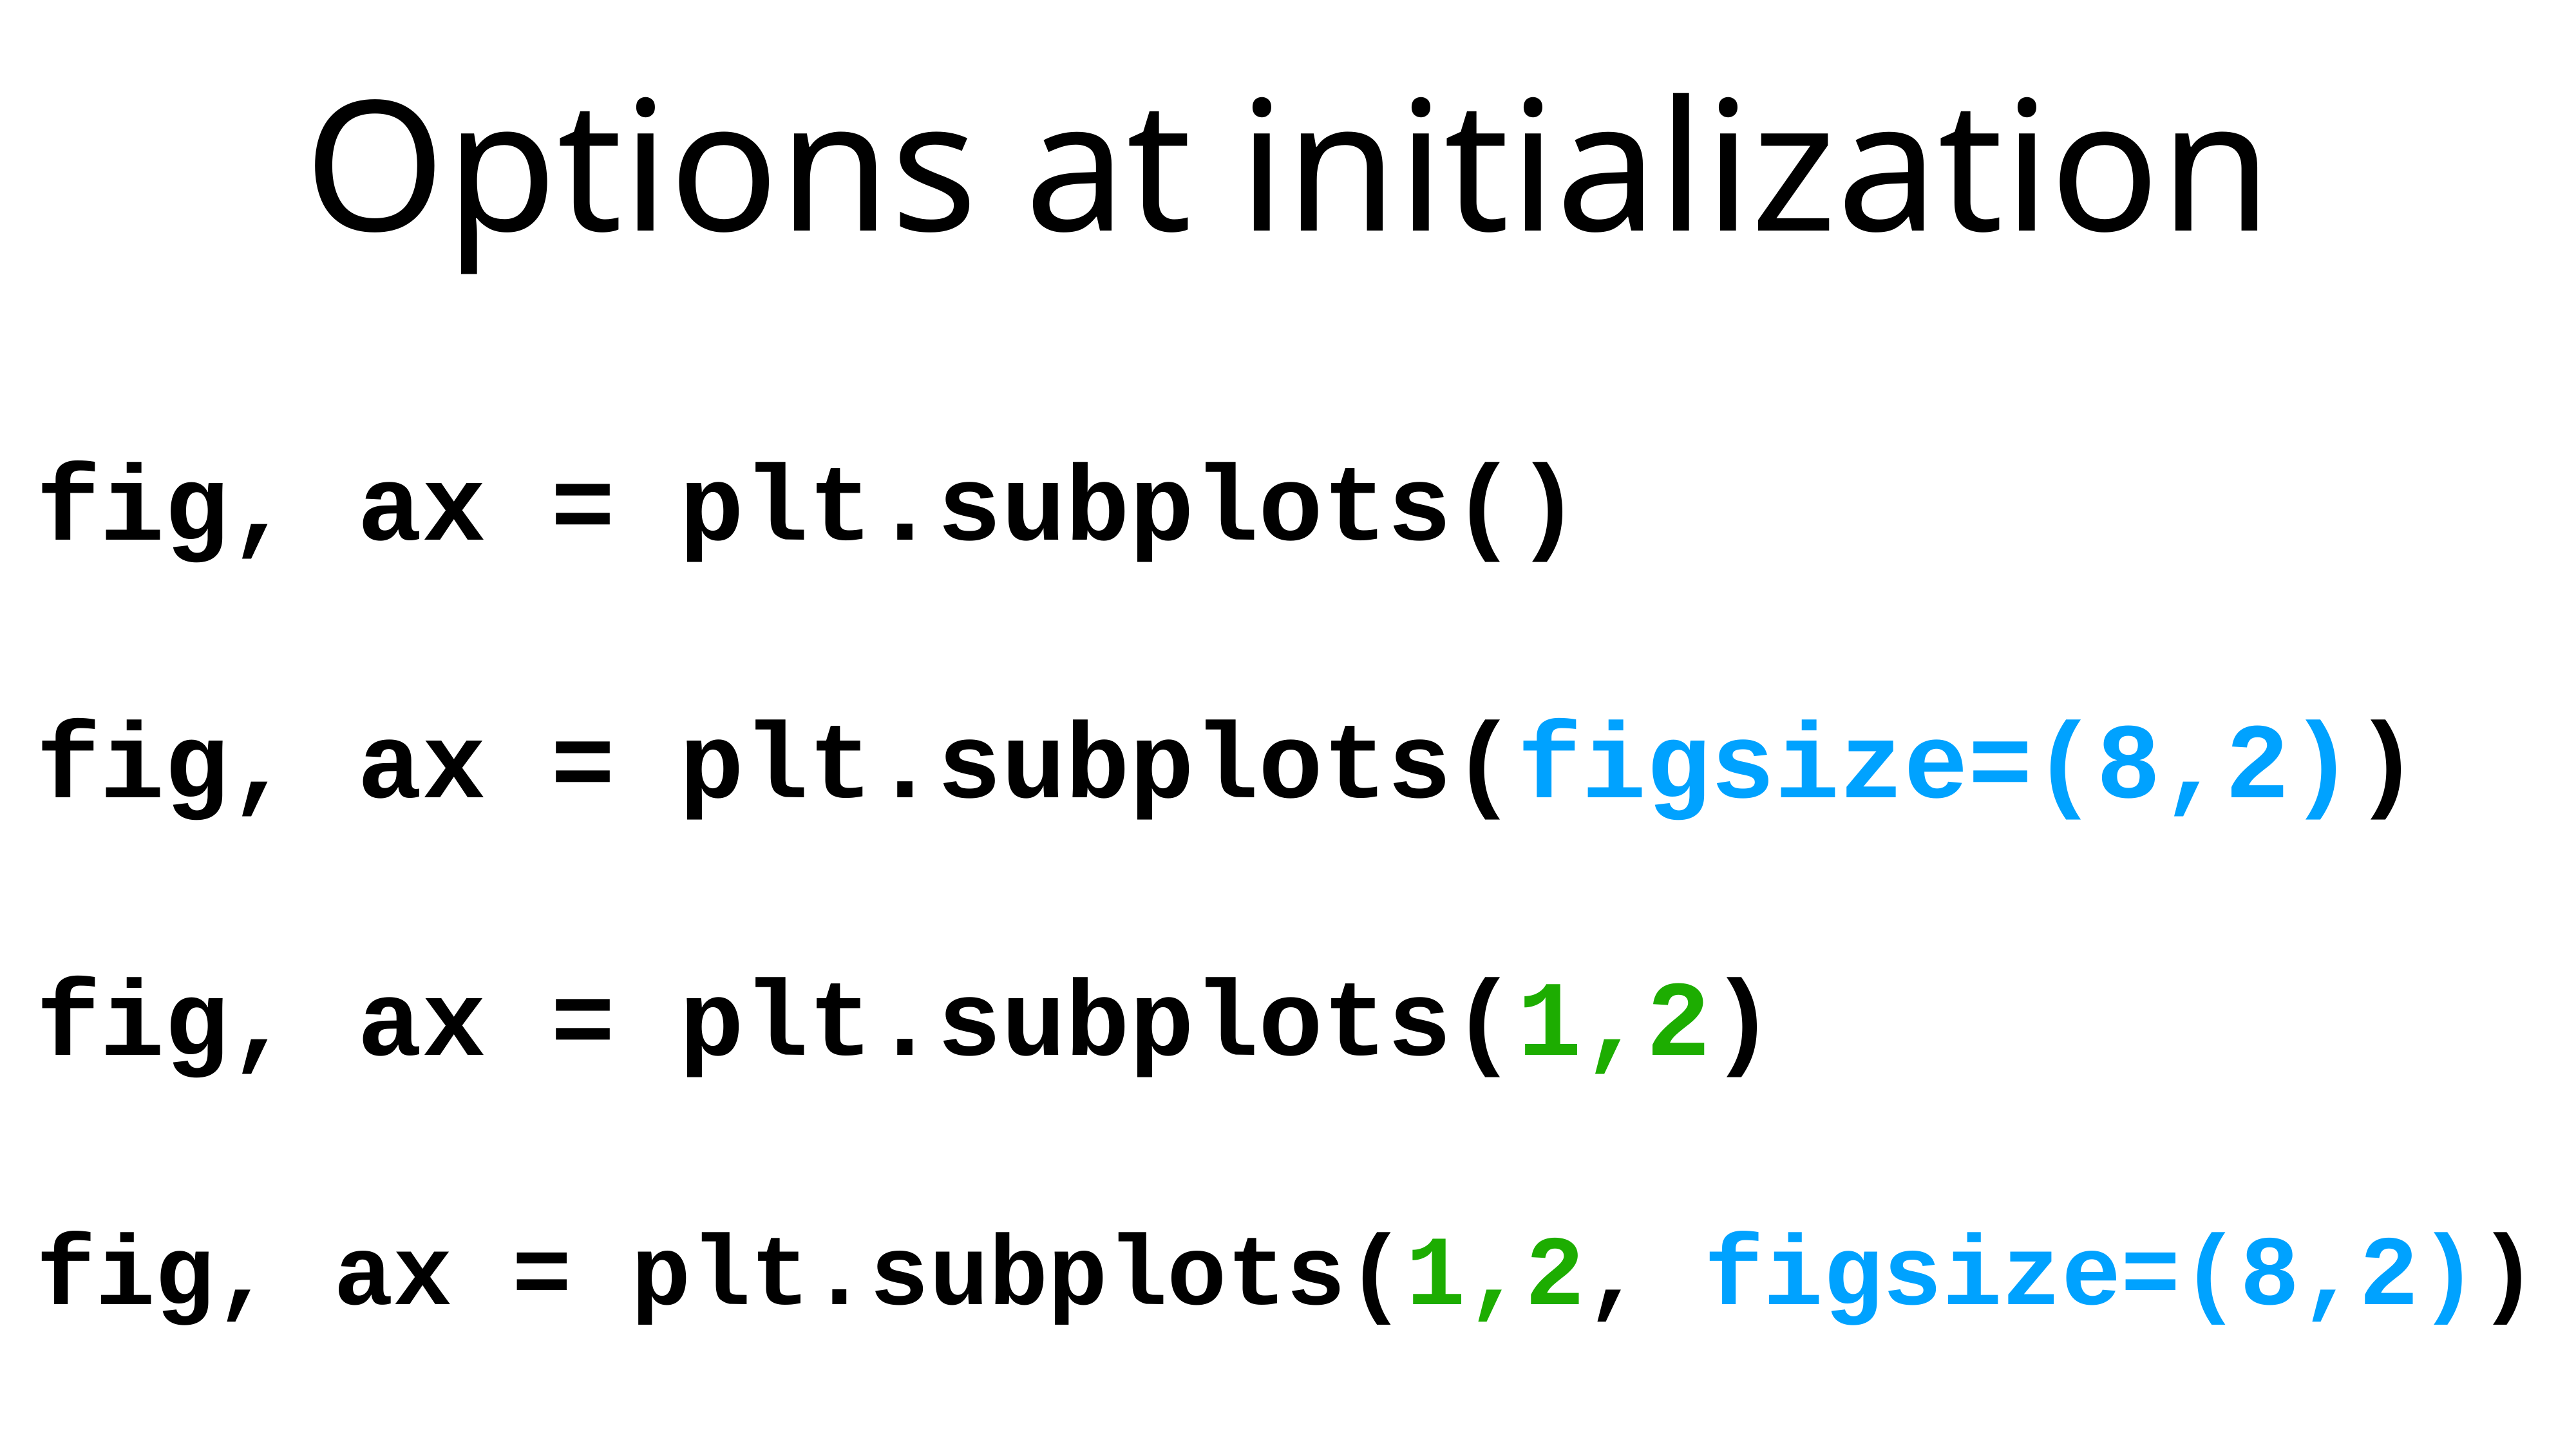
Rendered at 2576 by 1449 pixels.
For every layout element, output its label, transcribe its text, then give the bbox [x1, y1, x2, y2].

text_box fig, ax = plt.subplots() fig, ax = plt.subplots(figsize=(8,2)) fig, ax = plt.subplots(1,2) fig, ax = plt.subplots(1,2, figsize=(8,2)) [30, 427, 2546, 1330]
title Options at initialization [178, 37, 2398, 279]
